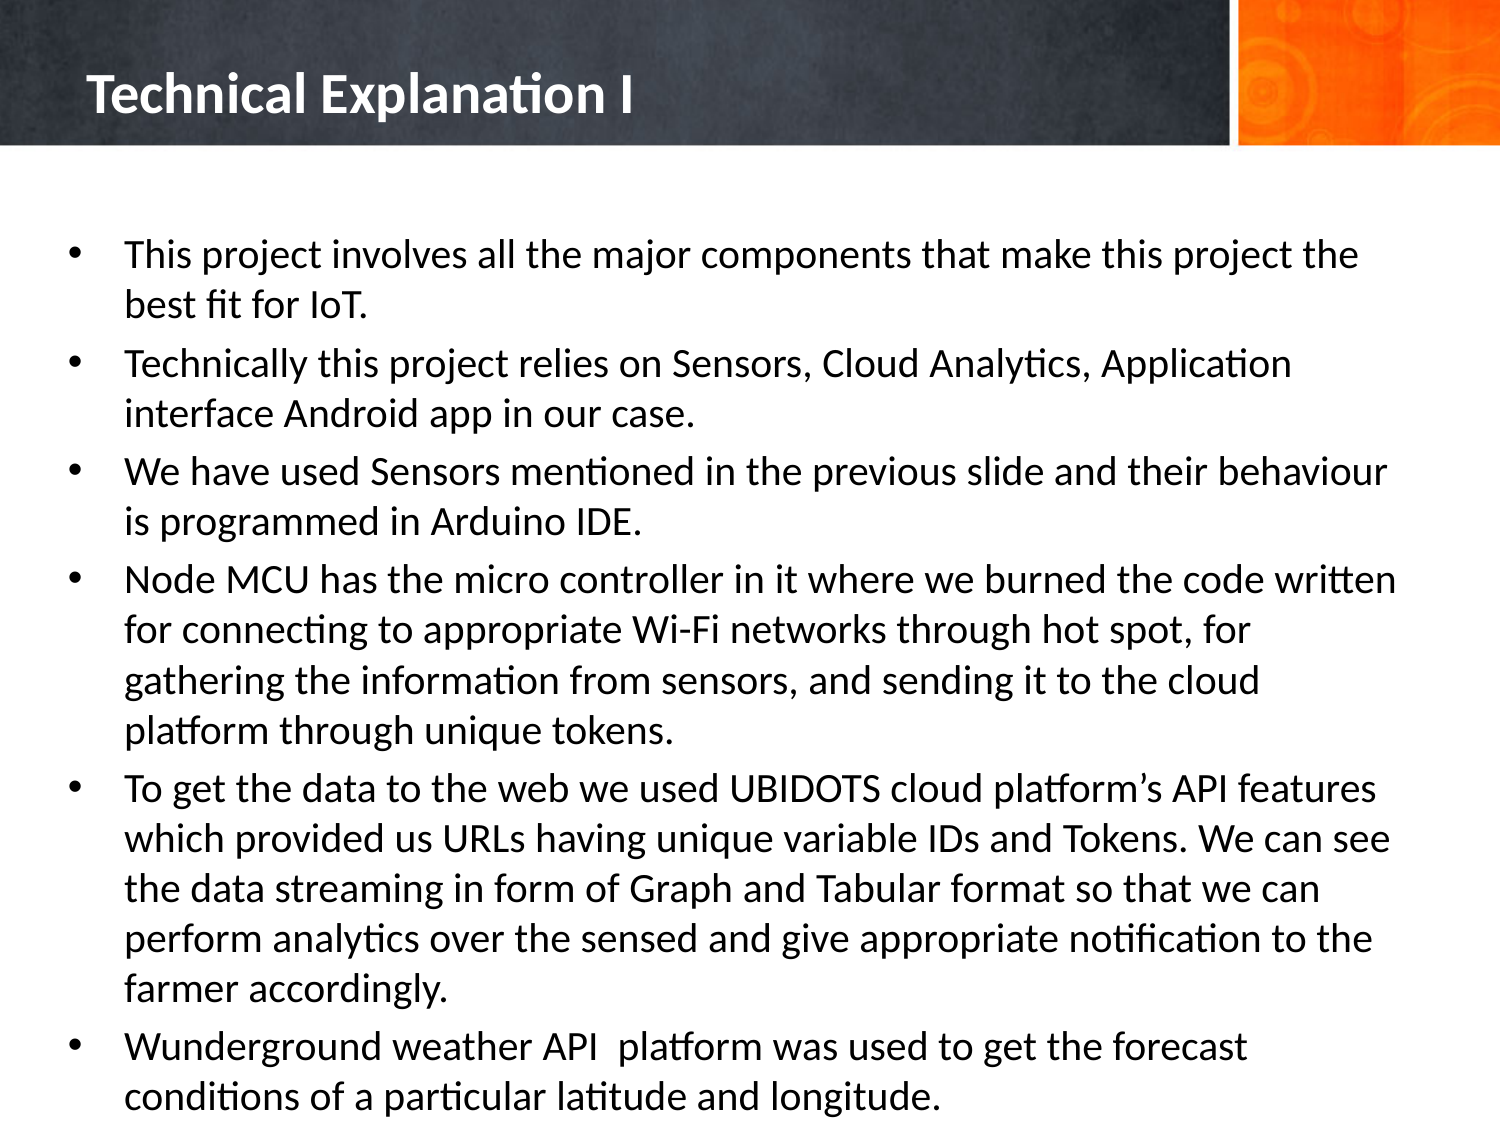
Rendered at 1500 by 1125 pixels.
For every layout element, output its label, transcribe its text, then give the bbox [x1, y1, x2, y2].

title Technical Explanation I [71, 12, 1163, 133]
text_box This project involves all the major components that make this project the best ﬁt for IoT. Technically this project relies on Sensors, Cloud Analytics, Application interface Android app in our case. We have used Sensors mentioned in the previous slide and their behaviour is programmed in Arduino IDE. Node MCU has the micro controller in it where we burned the code written for connecting to appropriate Wi-Fi networks through hot spot, for gathering the information from sensors, and sending it to the cloud platform through unique tokens. To get the data to the web we used UBIDOTS cloud platform’s API features which provided us URLs having unique variable IDs and Tokens. We can see the data streaming in form of Graph and Tabular format so that we can perform analytics over the sensed and give appropriate notification to the farmer accordingly. Wunderground weather API platform was used to get the forecast conditions of a particular latitude and longitude. [53, 219, 1424, 1125]
picture [0, 0, 1500, 1125]
